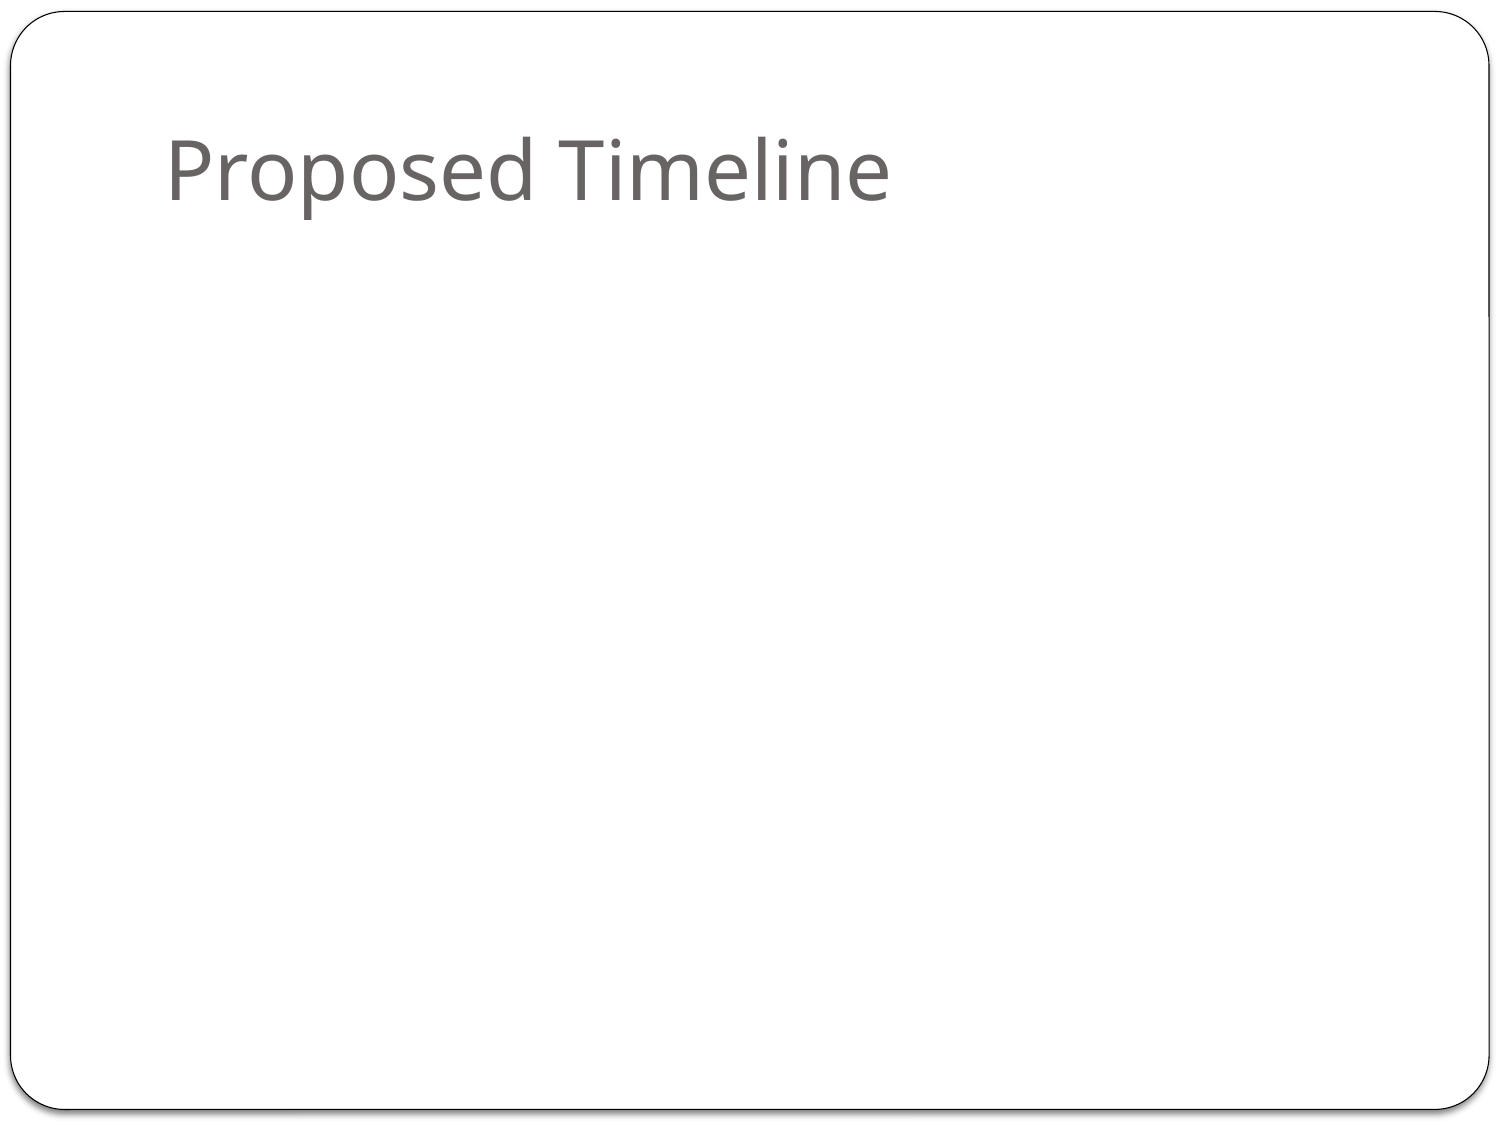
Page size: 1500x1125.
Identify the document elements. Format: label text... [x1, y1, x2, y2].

title Proposed Timeline [150, 45, 1425, 233]
